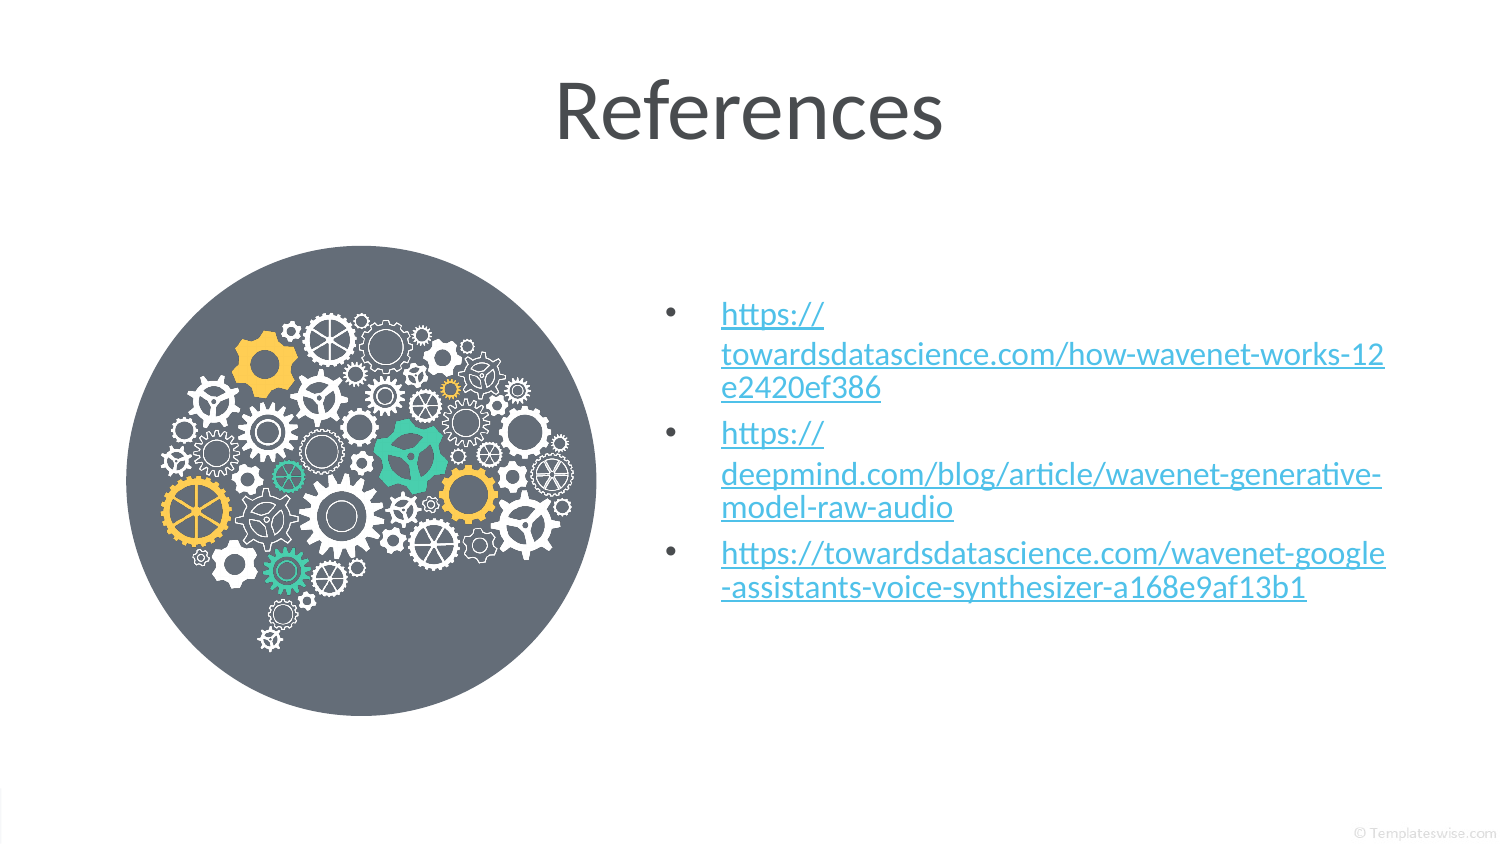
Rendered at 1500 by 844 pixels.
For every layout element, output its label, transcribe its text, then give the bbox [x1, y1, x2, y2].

title References [75, 33, 1425, 175]
list https://towardsdatascience.com/how-wavenet-works-12e2420ef386 https://deepmind.com/blog/article/wavenet-generative-model-raw-audio https://towardsdatascience.com/wavenet-google-assistants-voice-synthesizer-a168e9af13b1 [650, 284, 1406, 613]
picture [0, 0, 1500, 844]
